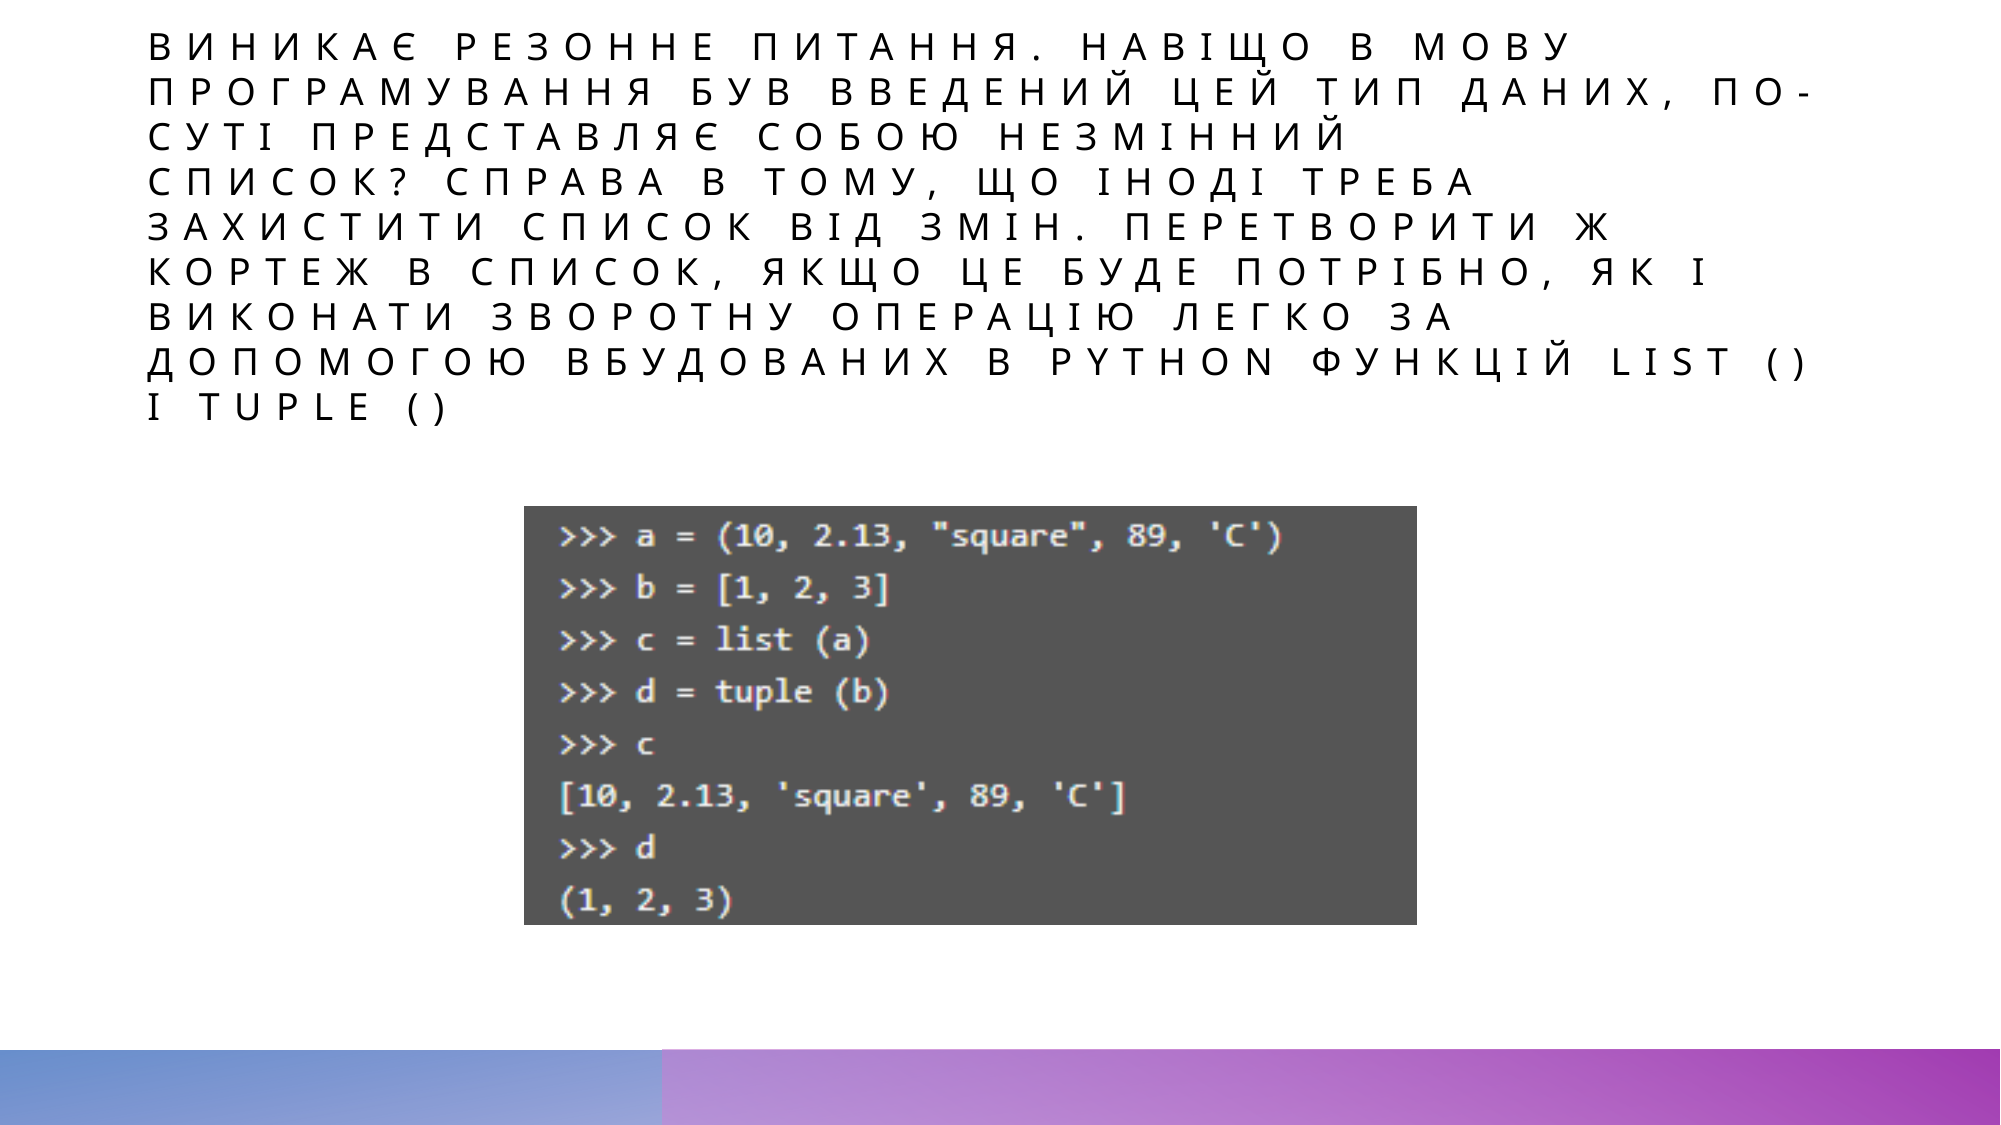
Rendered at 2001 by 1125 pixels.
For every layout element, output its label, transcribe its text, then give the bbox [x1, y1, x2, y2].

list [524, 506, 1417, 926]
title Виникає резонне питання. Навіщо в мову програмування був введений цей тип даних, по-суті представляє собою незмінний список? Справа в тому, що іноді треба захистити список від змін. Перетворити ж кортеж в список, якщо це буде потрібно, як і виконати зворотну операцію легко за допомогою вбудованих в Python функцій list () і tuple () [147, 226, 1828, 429]
